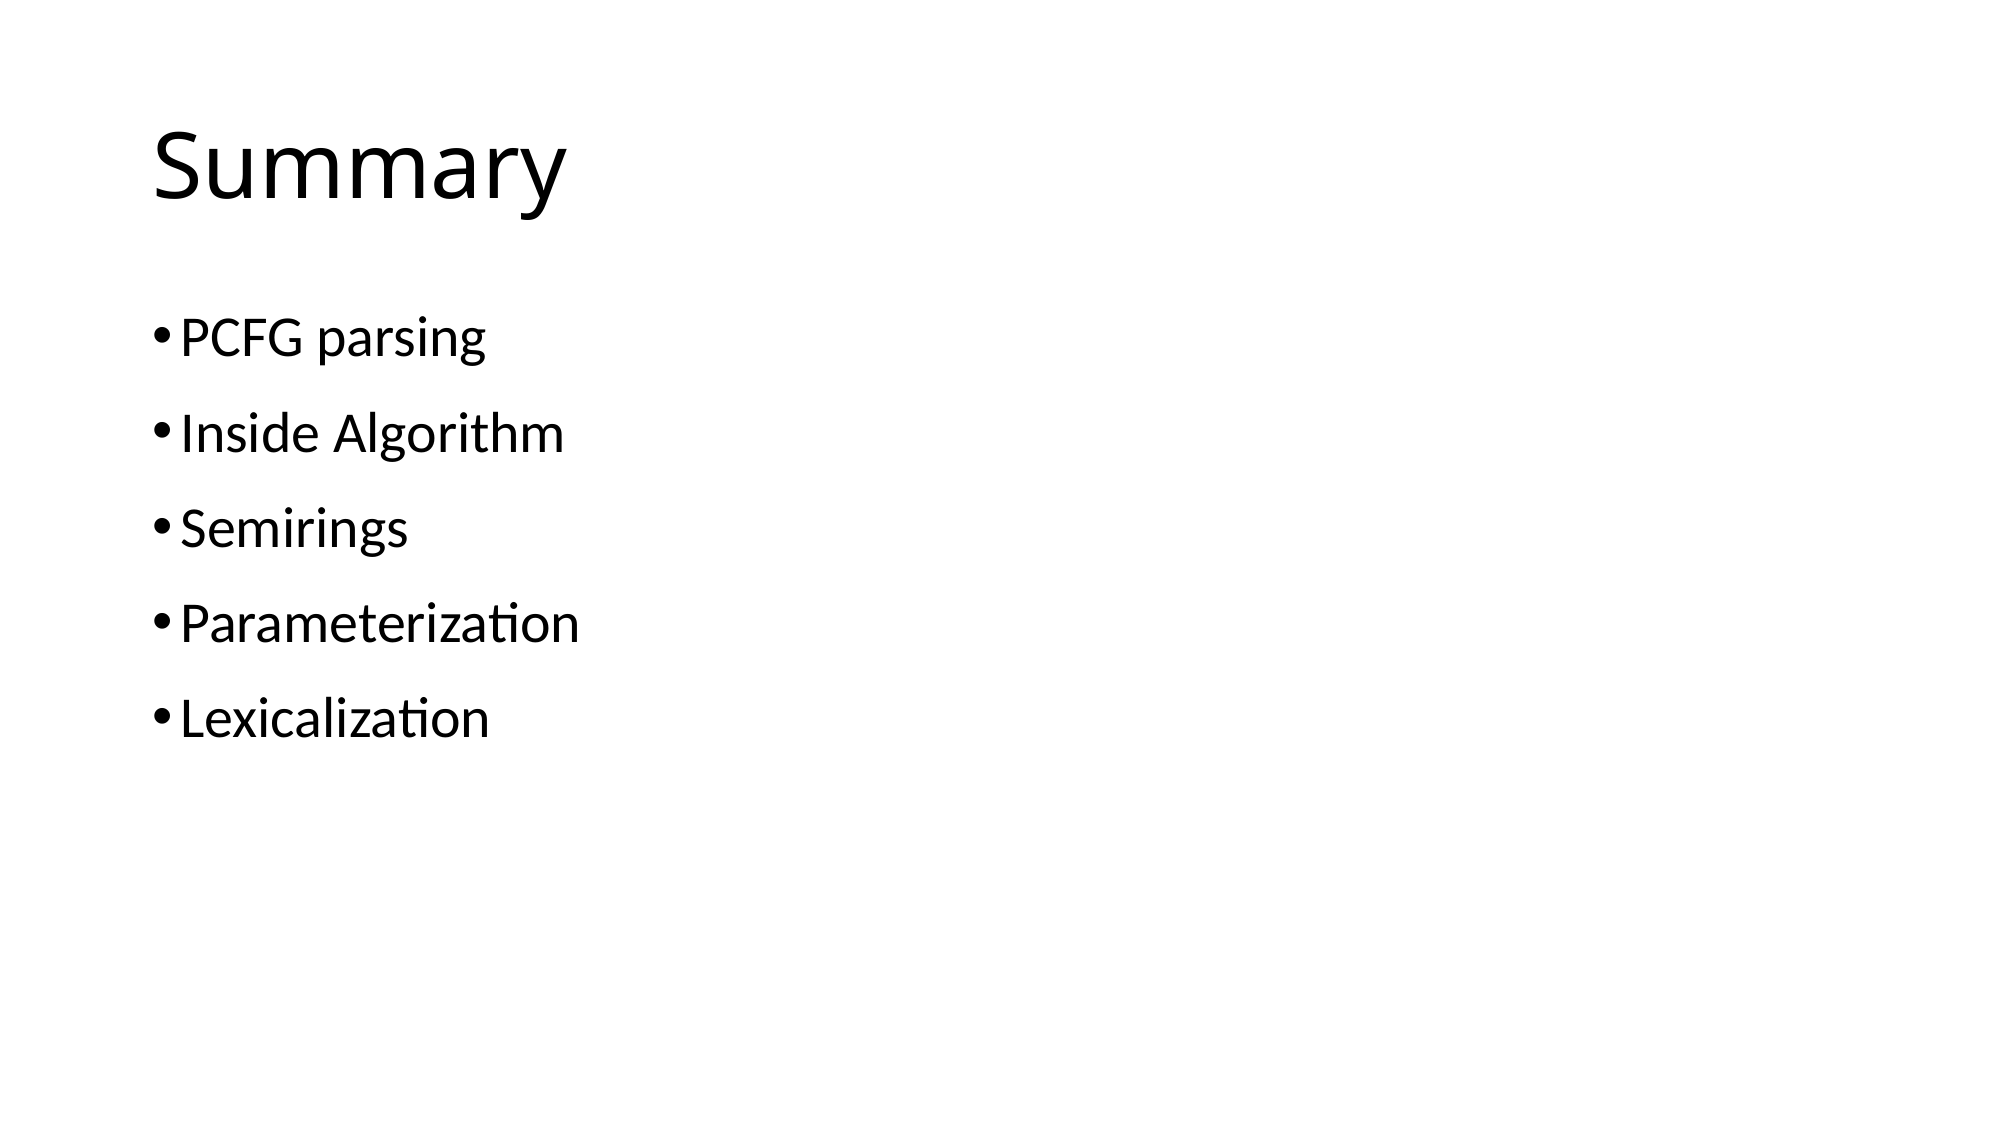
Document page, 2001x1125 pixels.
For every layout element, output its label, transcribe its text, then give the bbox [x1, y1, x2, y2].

list PCFG parsing Inside Algorithm Semirings Parameterization Lexicalization [137, 299, 1863, 1014]
title Summary [137, 59, 1863, 278]
